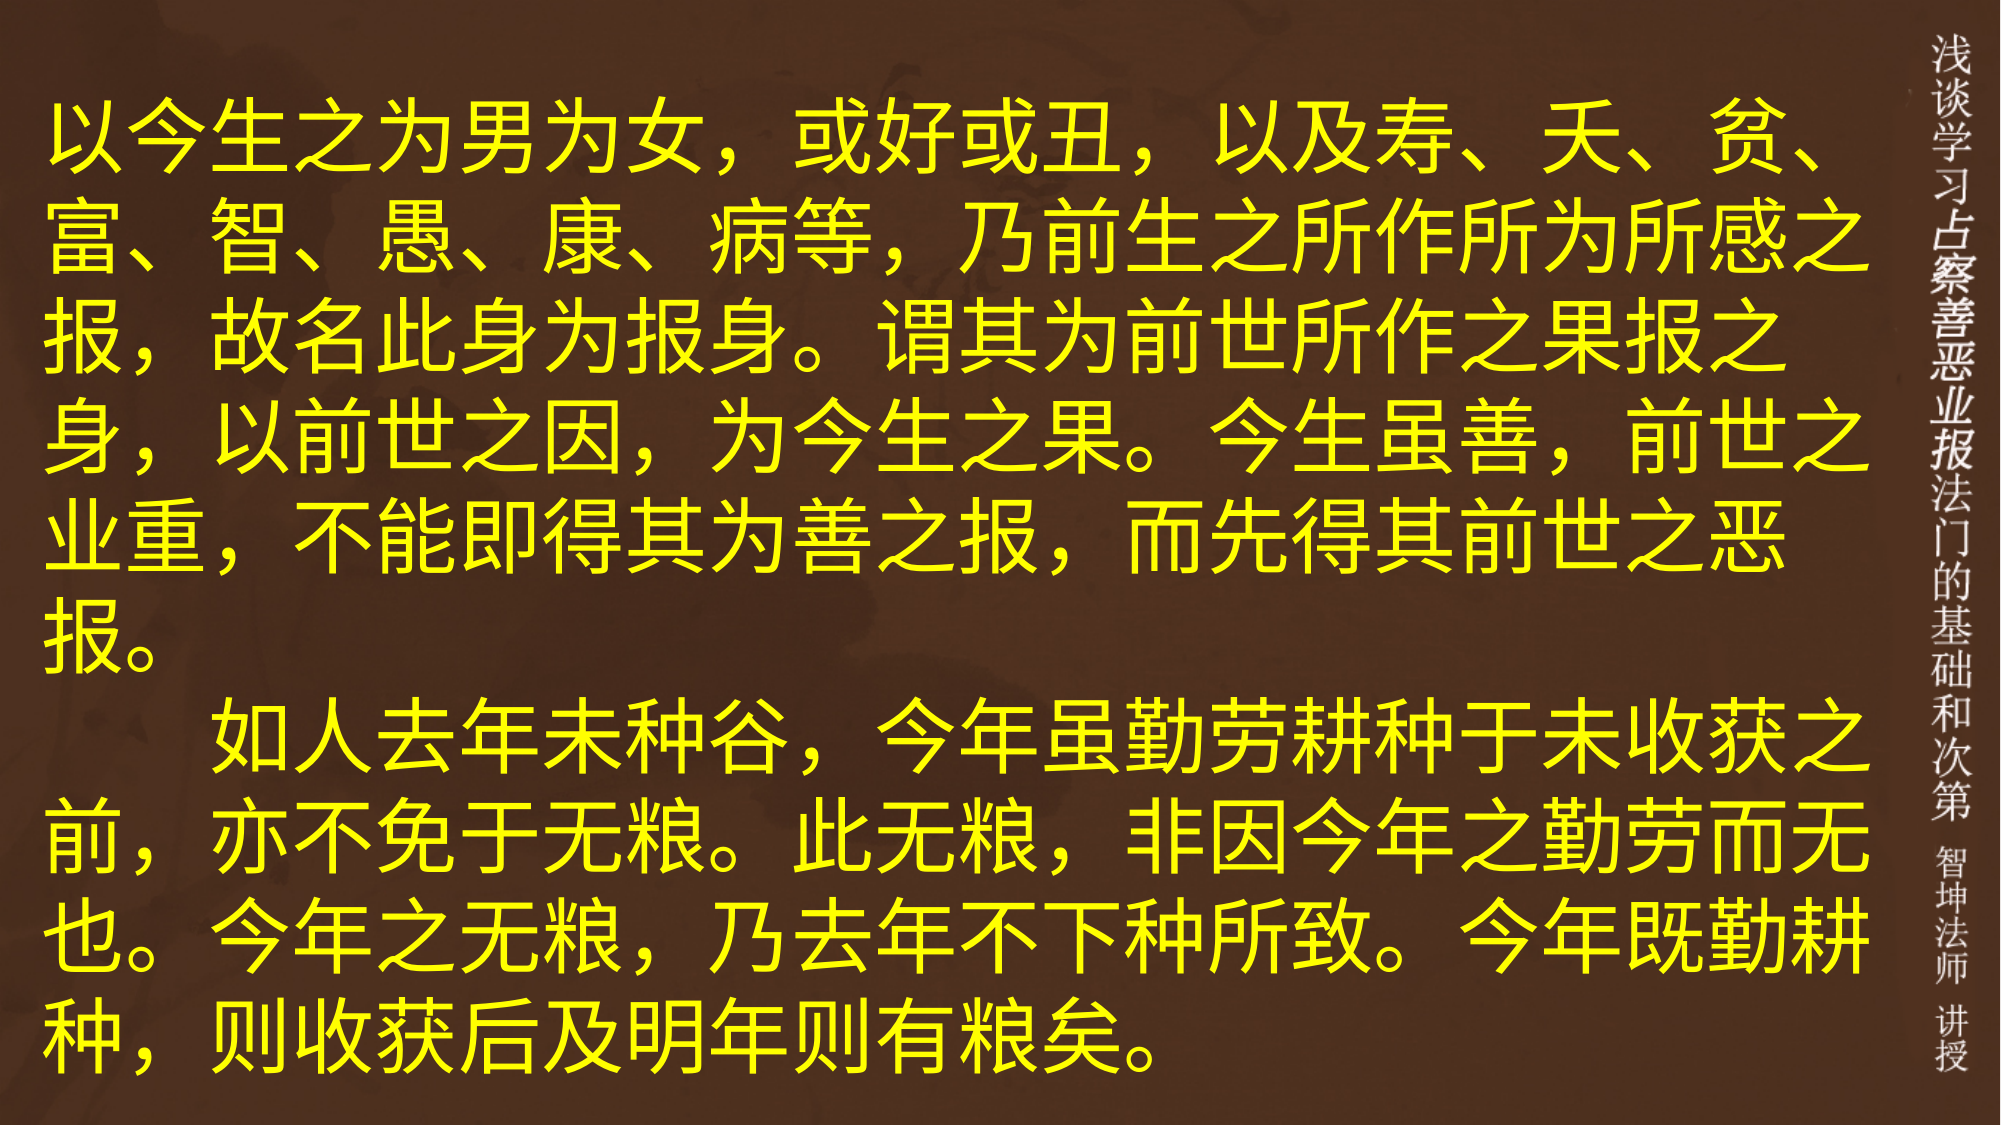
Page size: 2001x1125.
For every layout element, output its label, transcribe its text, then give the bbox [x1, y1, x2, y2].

text_box 以今生之为男为女，或好或丑，以及寿、夭、贫、富、智、愚、康、病等，乃前生之所作所为所感之报，故名此身为报身。谓其为前世所作之果报之身，以前世之因，为今生之果。今生虽善，前世之业重，不能即得其为善之报，而先得其前世之恶报。 如人去年未种谷，今年虽勤劳耕种于未收获之前，亦不免于无粮。此无粮，非因今年之勤劳而无也。今年之无粮，乃去年不下种所致。今年既勤耕种，则收获后及明年则有粮矣。 [26, 76, 1910, 1092]
picture [0, 0, 2001, 1125]
